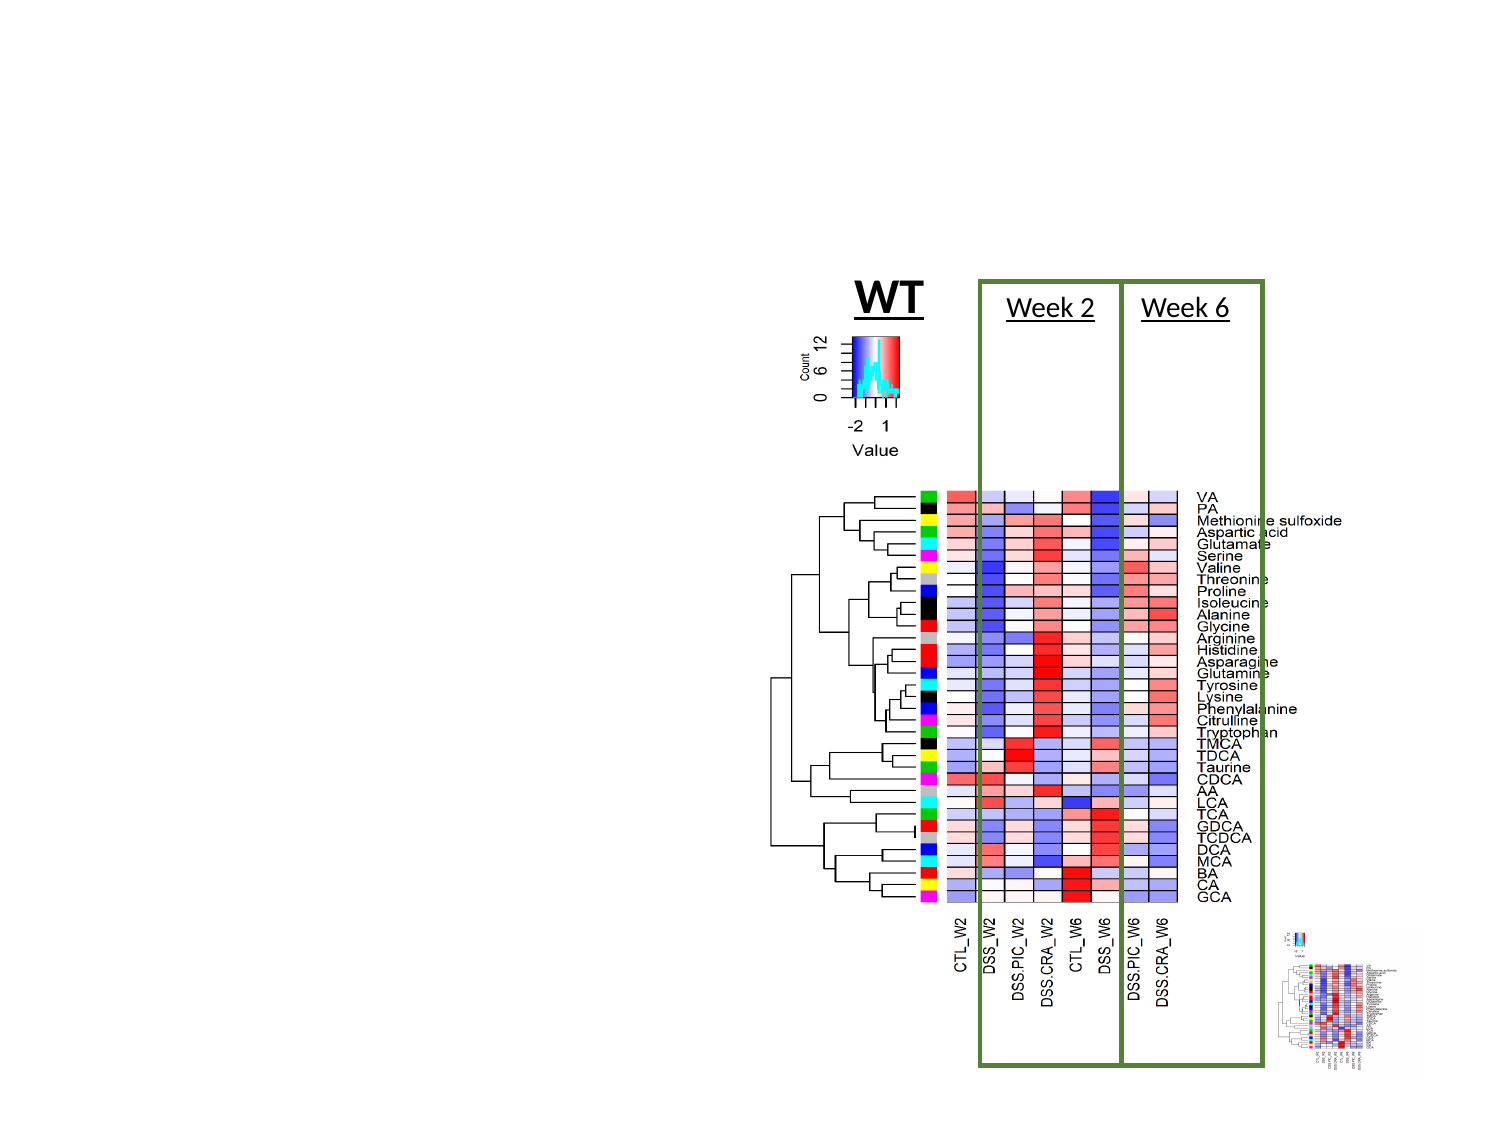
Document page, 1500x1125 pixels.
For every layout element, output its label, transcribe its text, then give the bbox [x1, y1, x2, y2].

text_box Week 2 [979, 281, 1114, 318]
picture [764, 318, 1465, 1082]
text_box [1120, 280, 1264, 318]
text_box Week 6 [1114, 281, 1256, 318]
text_box WT [839, 256, 940, 318]
